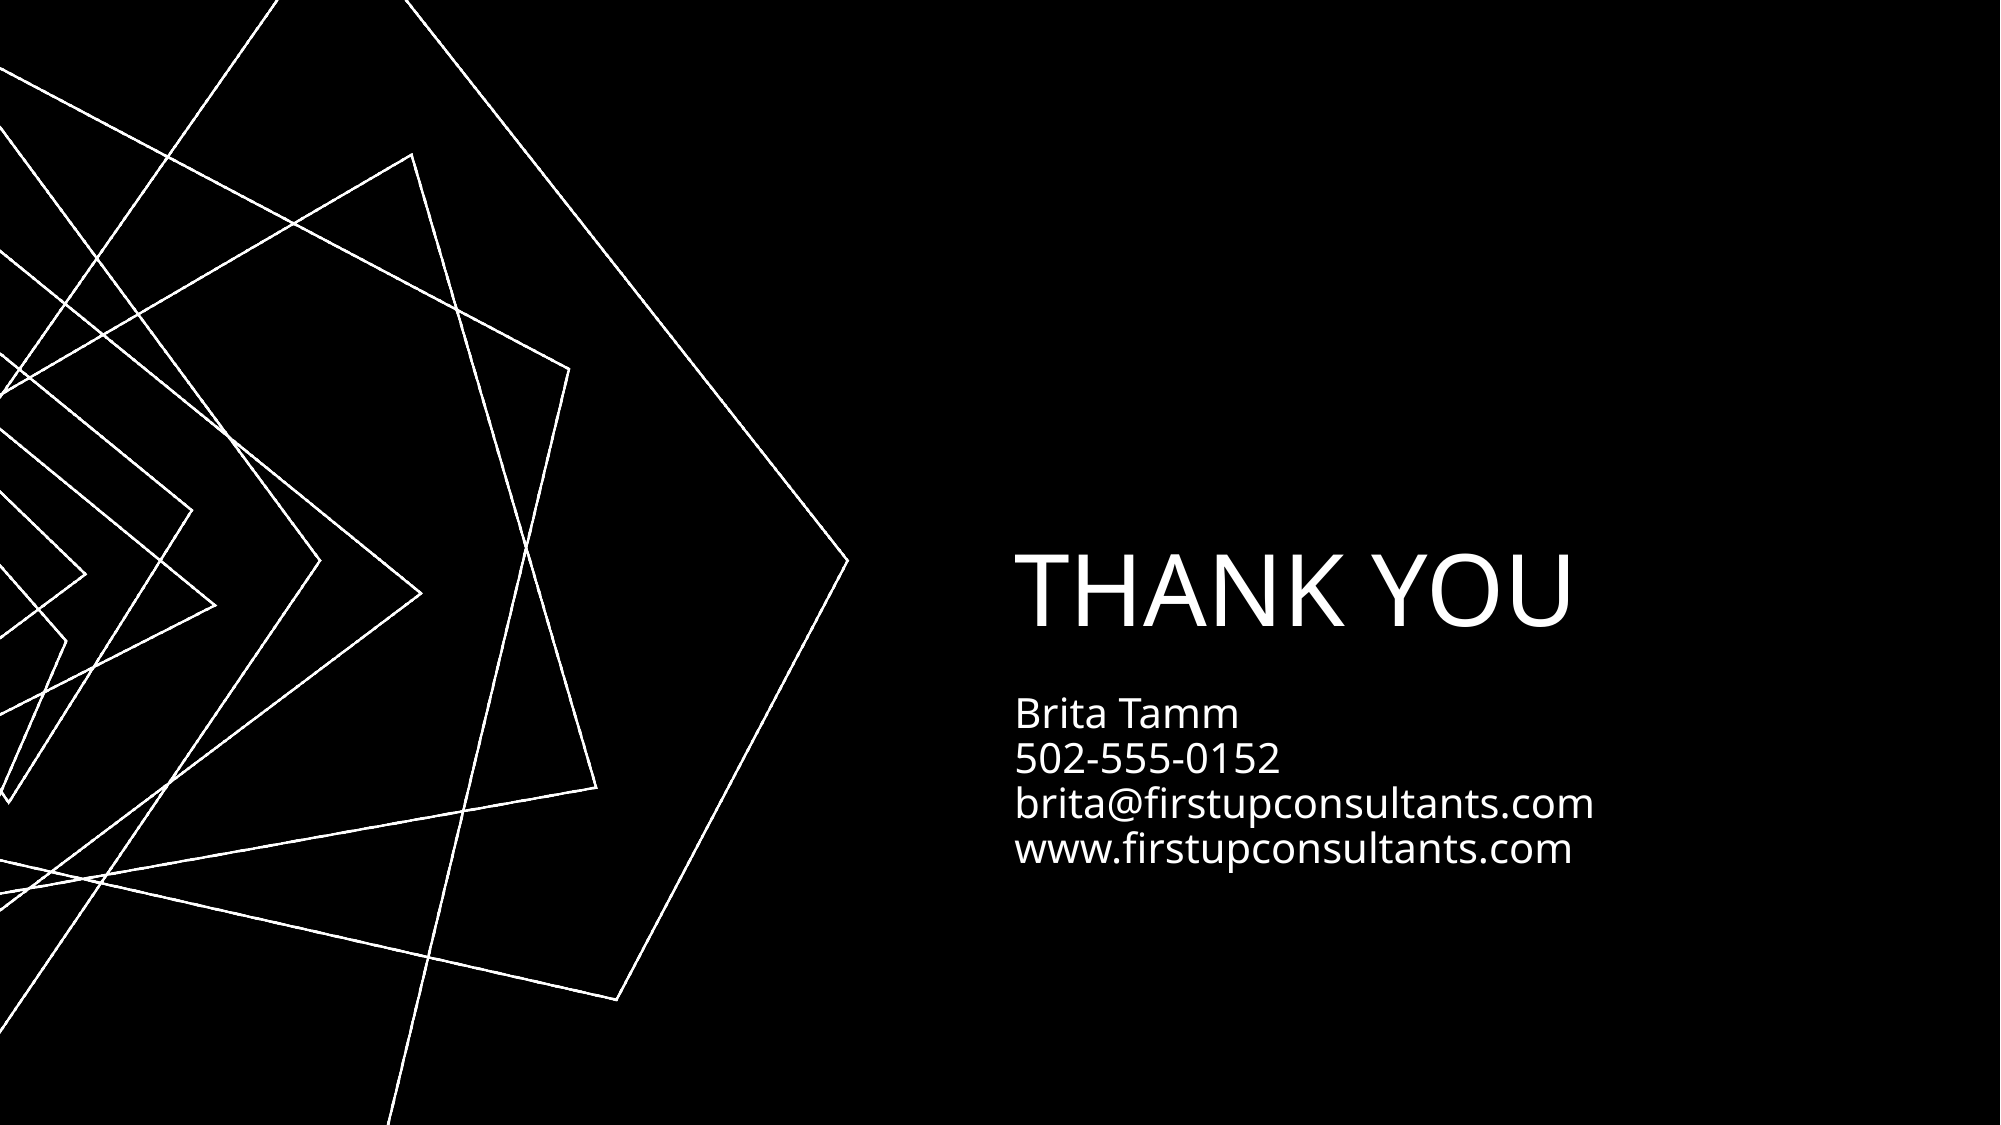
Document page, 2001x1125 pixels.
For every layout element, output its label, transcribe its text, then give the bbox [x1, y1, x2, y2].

list Brita Tamm 502-555-0152 brita@firstupconsultants.com www.firstupconsultants.com [999, 684, 1829, 1098]
picture [0, 0, 850, 1125]
title Thank you [999, 61, 1829, 656]
